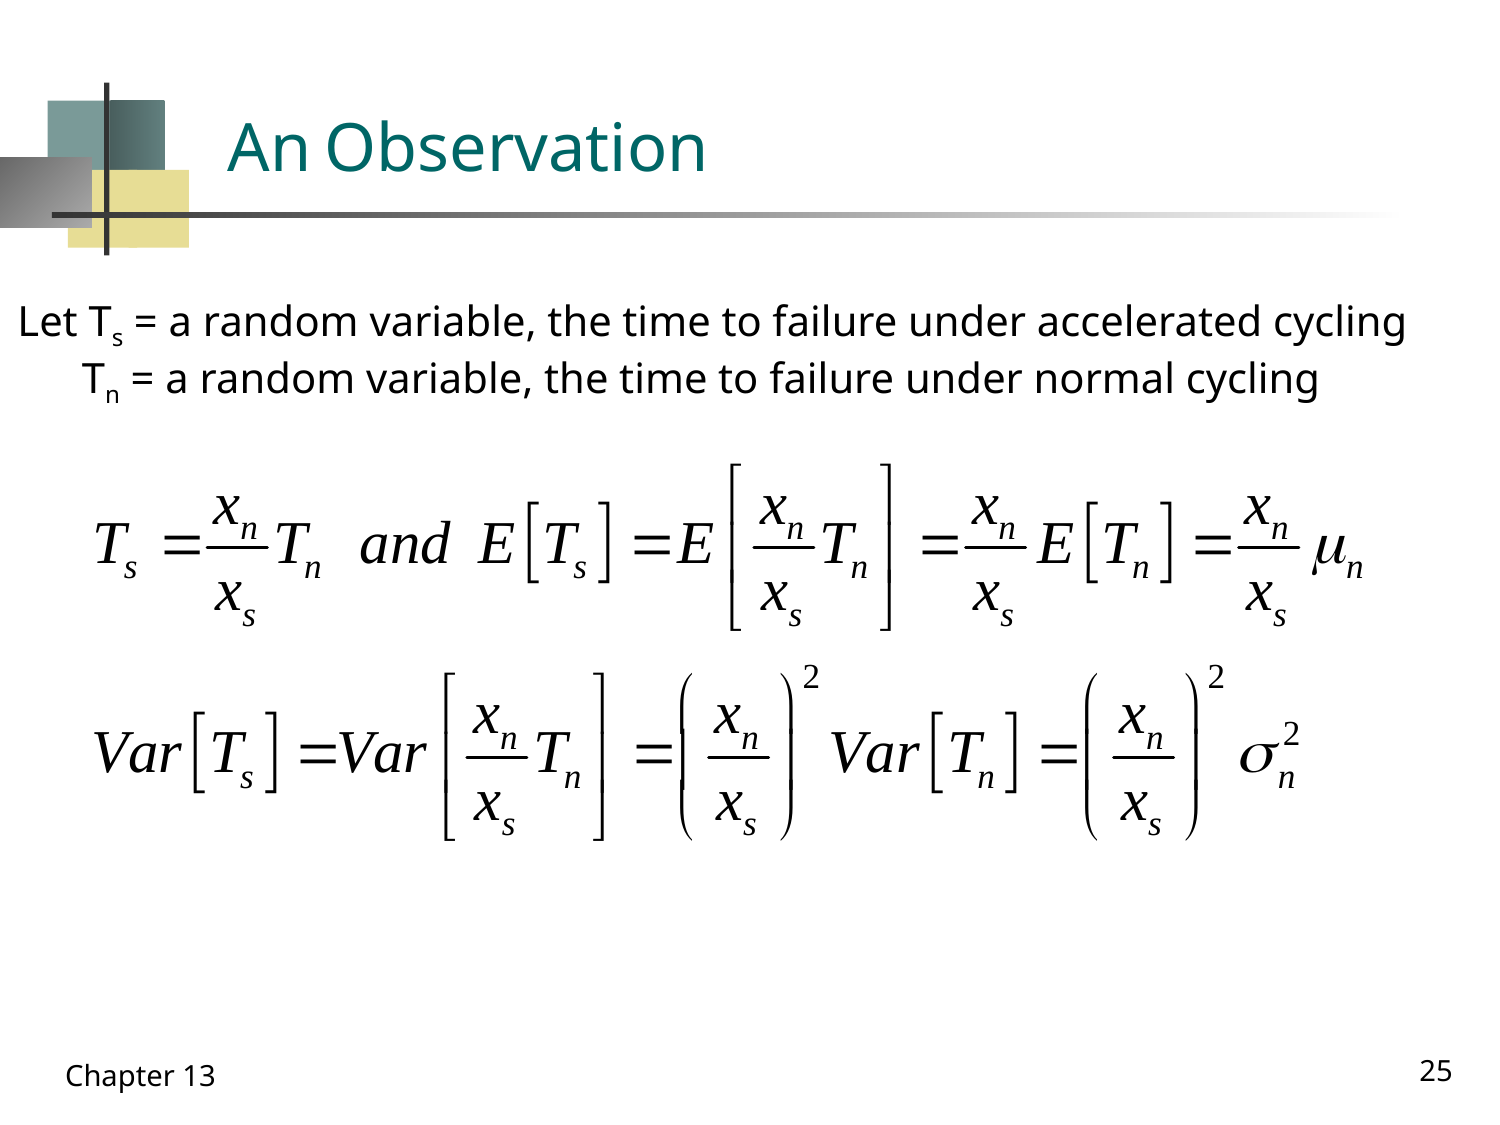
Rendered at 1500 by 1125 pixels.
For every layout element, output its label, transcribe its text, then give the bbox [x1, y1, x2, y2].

title An Observation [212, 62, 1379, 193]
slide_number 25 [1154, 1023, 1468, 1100]
slide_number Chapter 13 [49, 1024, 363, 1101]
text_box Let Ts = a random variable, the time to failure under accelerated cycling Tn = a random variable, the time to failure under normal cycling [2, 287, 1423, 416]
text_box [87, 449, 1376, 856]
